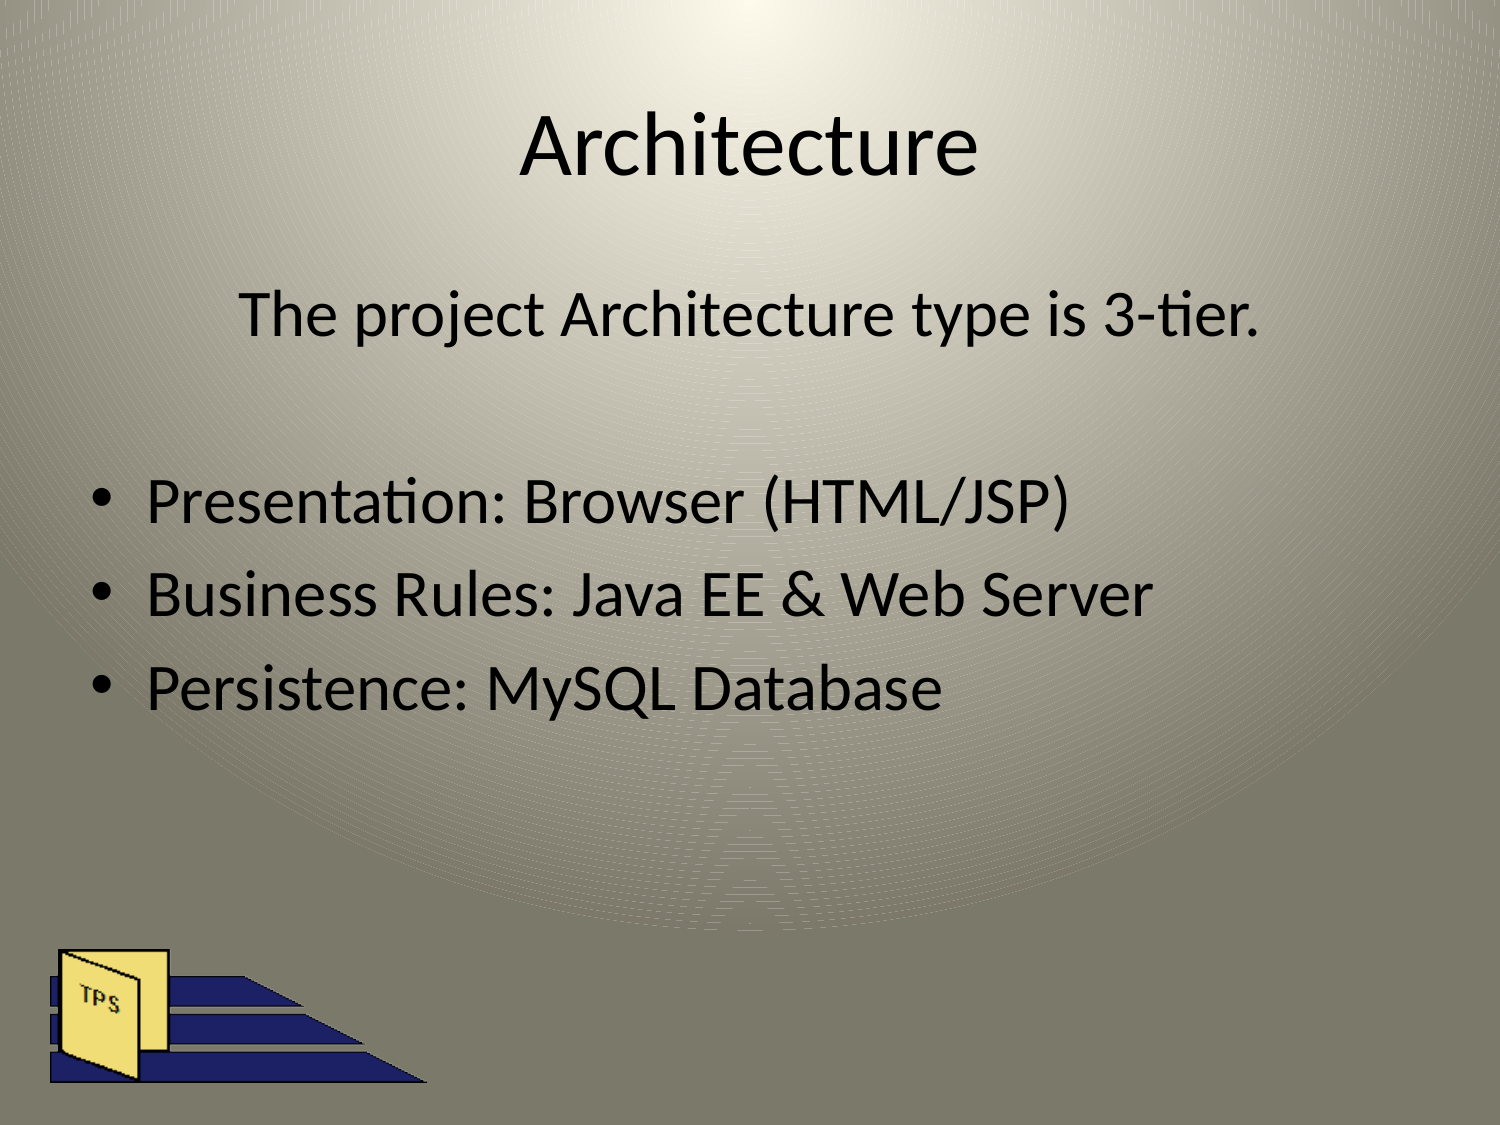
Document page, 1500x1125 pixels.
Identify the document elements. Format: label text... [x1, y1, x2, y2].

picture [49, 949, 428, 1084]
title Architecture [75, 45, 1425, 233]
list The project Architecture type is 3-tier. Presentation: Browser (HTML/JSP) Business Rules: Java EE & Web Server Persistence: MySQL Database [75, 262, 1425, 1005]
